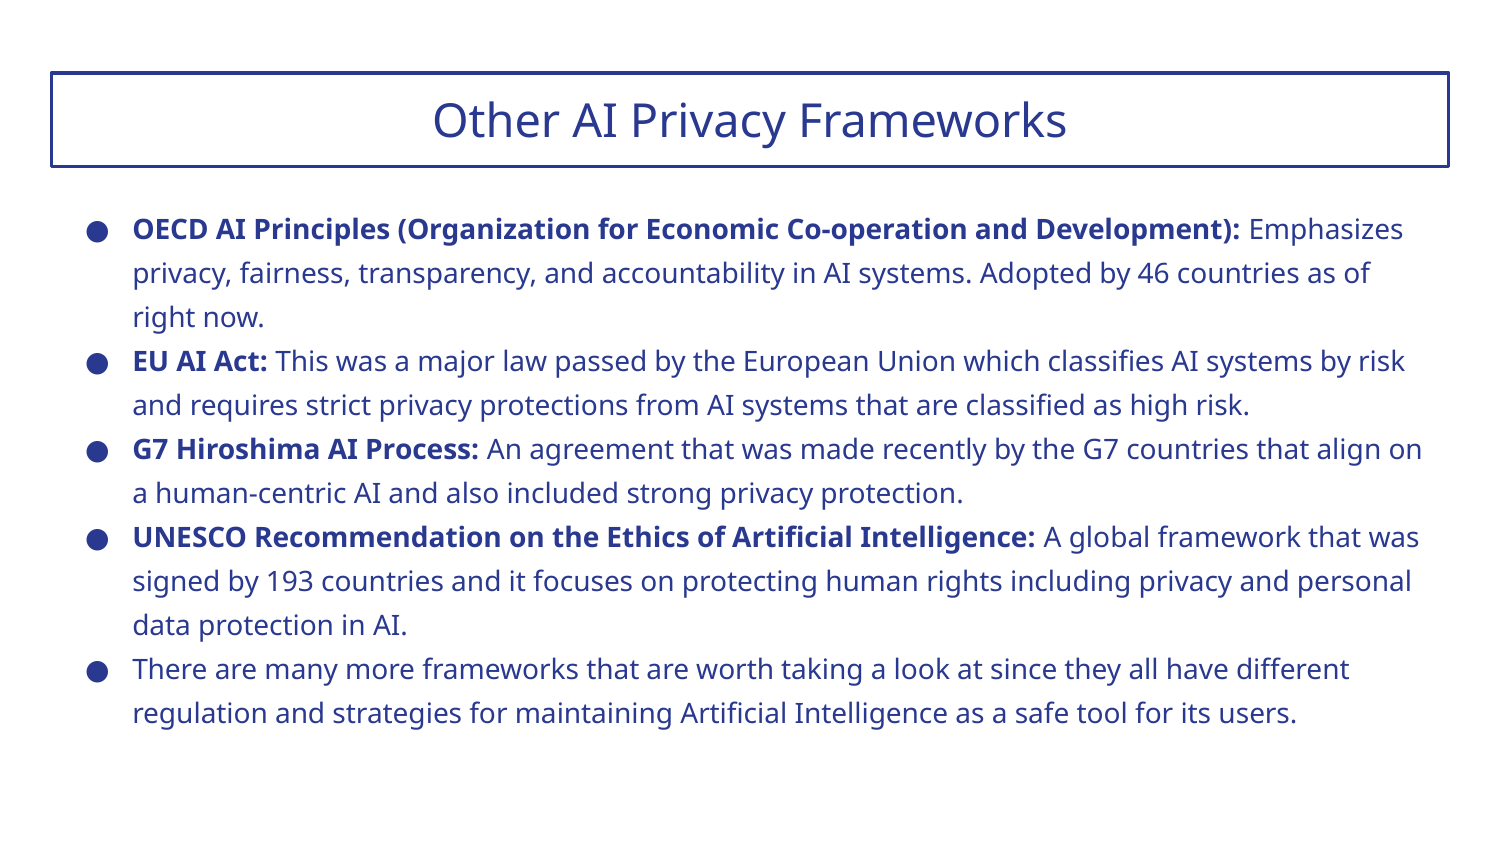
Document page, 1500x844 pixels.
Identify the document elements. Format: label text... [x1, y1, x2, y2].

title Other AI Privacy Frameworks [51, 72, 1449, 167]
list OECD AI Principles (Organization for Economic Co-operation and Development): Emphasizes privacy, fairness, transparency, and accountability in AI systems. Adopted by 46 countries as of right now. EU AI Act: This was a major law passed by the European Union which classifies AI systems by risk and requires strict privacy protections from AI systems that are classified as high risk. G7 Hiroshima AI Process: An agreement that was made recently by the G7 countries that align on a human-centric AI and also included strong privacy protection. UNESCO Recommendation on the Ethics of Artificial Intelligence: A global framework that was signed by 193 countries and it focuses on protecting human rights including privacy and personal data protection in AI. There are many more frameworks that are worth taking a look at since they all have different regulation and strategies for maintaining Artificial Intelligence as a safe tool for its users. [51, 189, 1449, 750]
